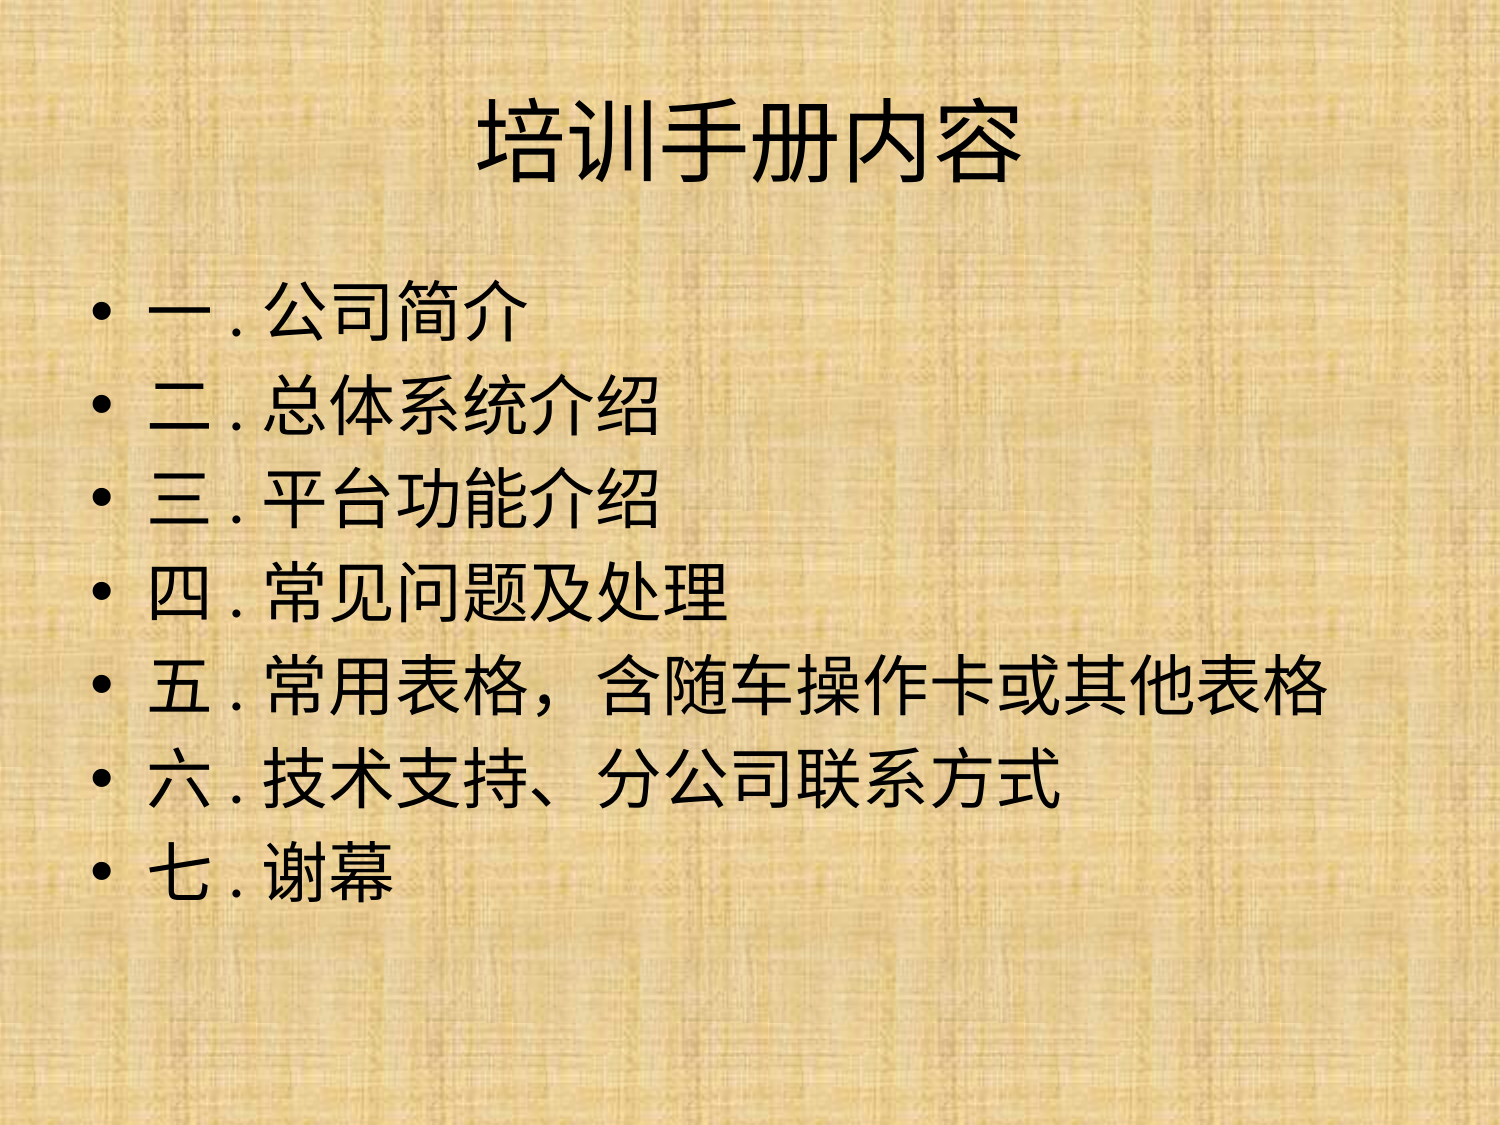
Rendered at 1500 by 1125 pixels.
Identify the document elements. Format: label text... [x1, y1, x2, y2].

picture [0, 0, 1500, 1125]
list 一.公司简介 二.总体系统介绍 三.平台功能介绍 四.常见问题及处理 五.常用表格，含随车操作卡或其他表格 六.技术支持、分公司联系方式 七.谢幕 [75, 262, 1425, 997]
title 培训手册内容 [75, 45, 1425, 233]
